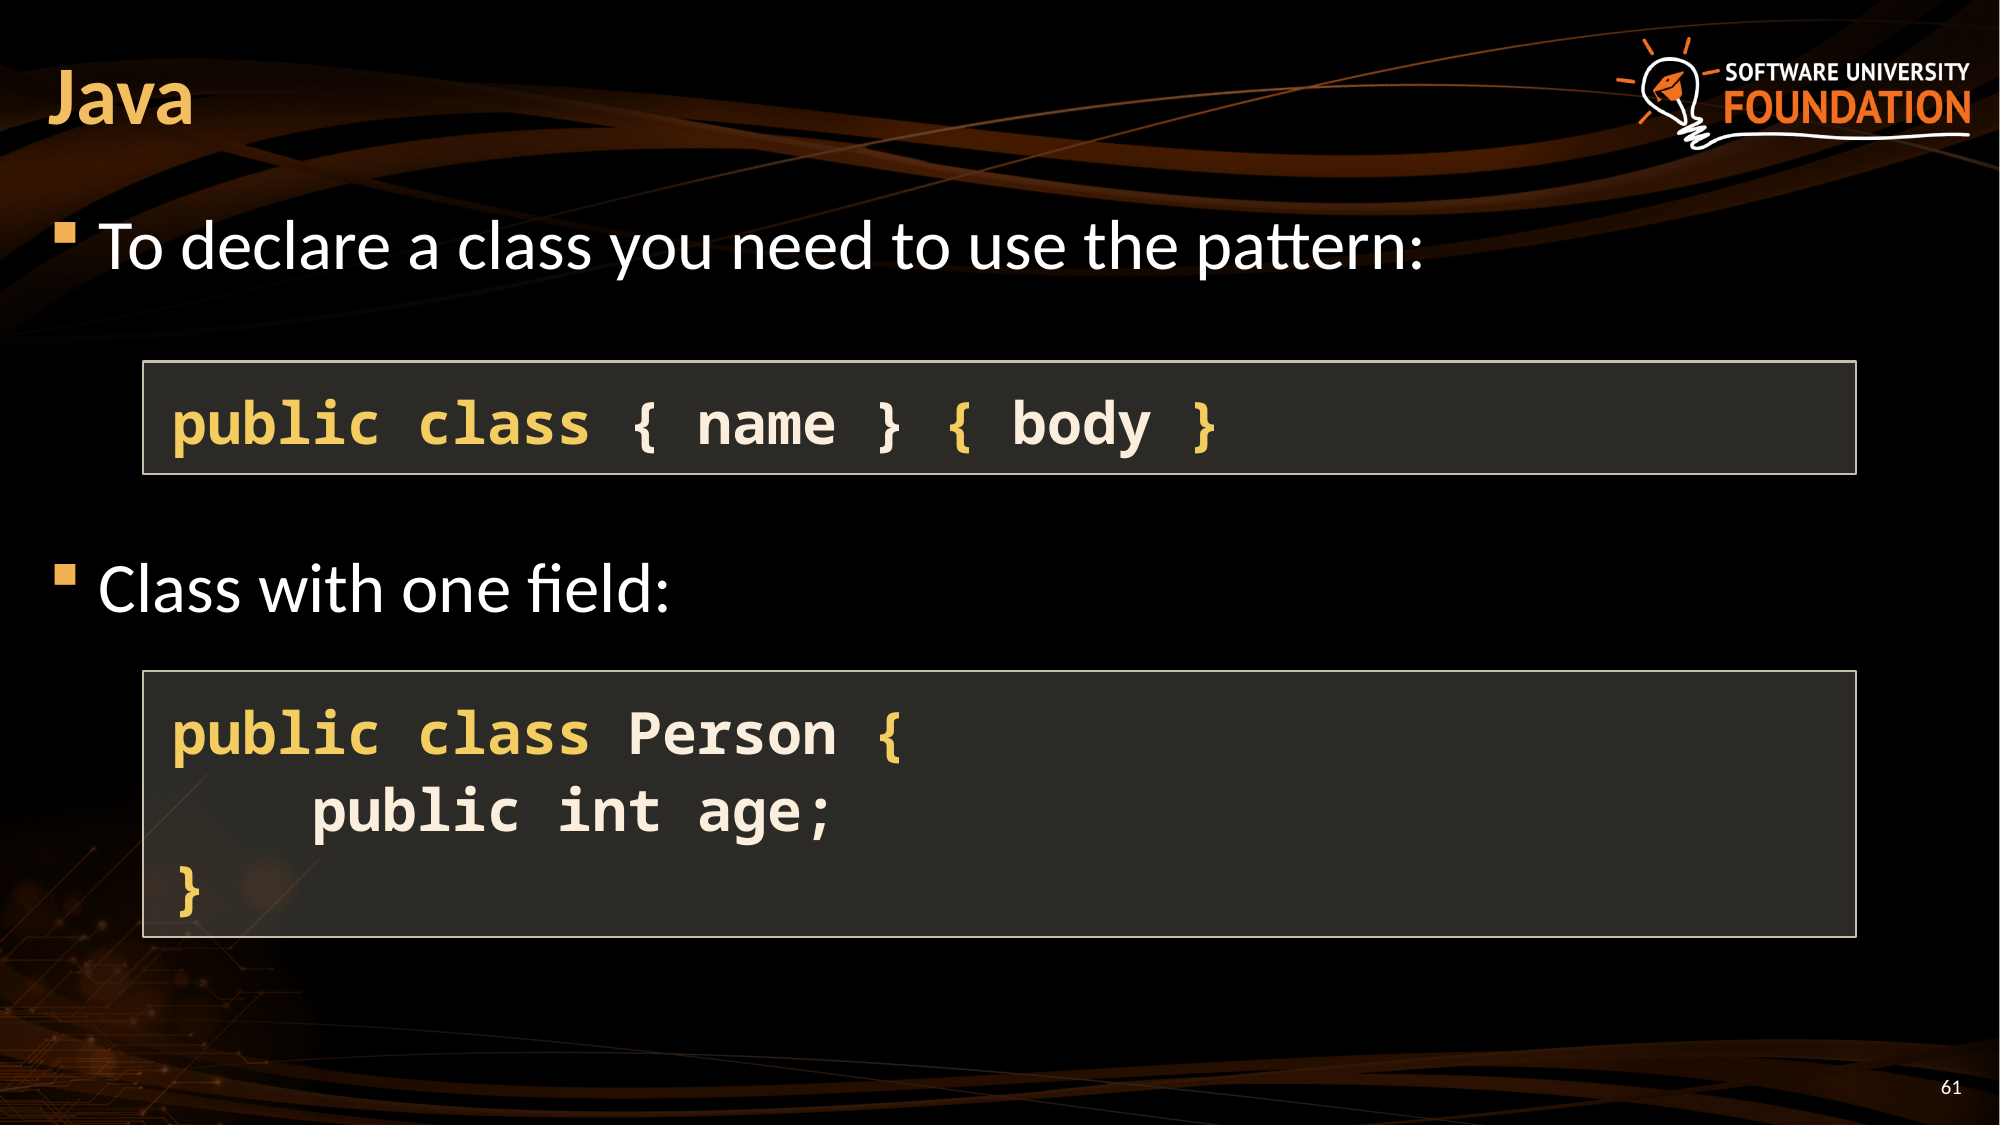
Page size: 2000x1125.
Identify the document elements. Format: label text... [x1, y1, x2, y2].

picture [0, 0, 2000, 1125]
title Java [30, 6, 1602, 189]
list To declare a class you need to use the pattern: Class with one field: [31, 188, 1968, 1103]
text_box public class { name } { body } [143, 361, 1856, 474]
text_box public class Person { public int age; } [143, 671, 1856, 938]
